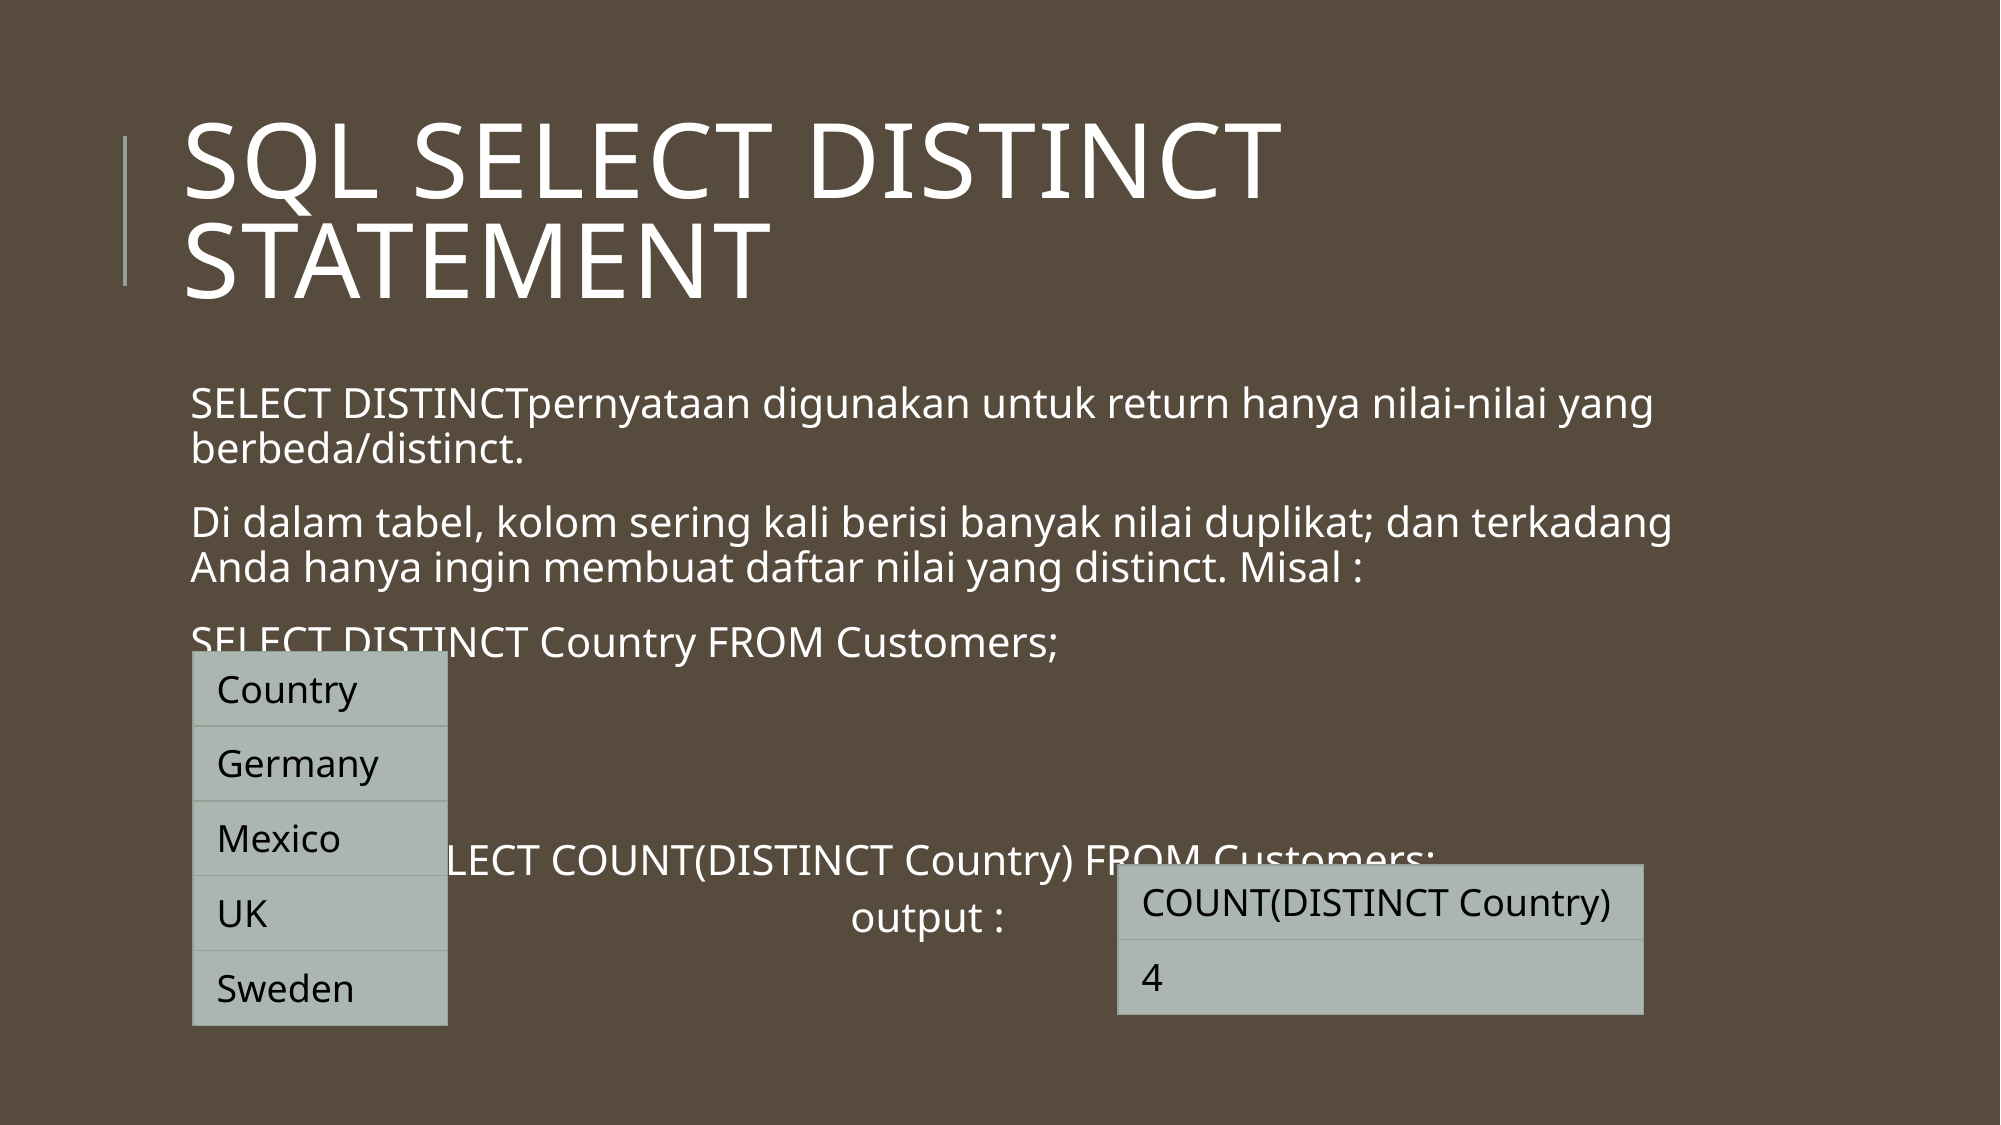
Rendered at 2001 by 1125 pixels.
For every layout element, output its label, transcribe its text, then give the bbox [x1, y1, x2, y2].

table_cell Germany [194, 727, 447, 800]
table_cell Mexico [194, 802, 447, 875]
table_cell 4 [1119, 940, 1643, 1014]
table_header Country [194, 652, 447, 725]
table_header COUNT(DISTINCT Country) [1119, 866, 1643, 939]
table_cell UK [194, 876, 447, 950]
title SQL SELECT DISTINCT Statement [168, 96, 1763, 342]
list SELECT DISTINCTpernyataan digunakan untuk return hanya nilai-nilai yang berbeda/distinct. Di dalam tabel, kolom sering kali berisi banyak nilai duplikat; dan terkadang Anda hanya ingin membuat daftar nilai yang distinct. Misal : SELECT DISTINCT Country FROM Customers; SELECT COUNT(DISTINCT Country) FROM Customers; output : [168, 375, 1763, 1035]
table_cell Sweden [194, 951, 447, 1025]
